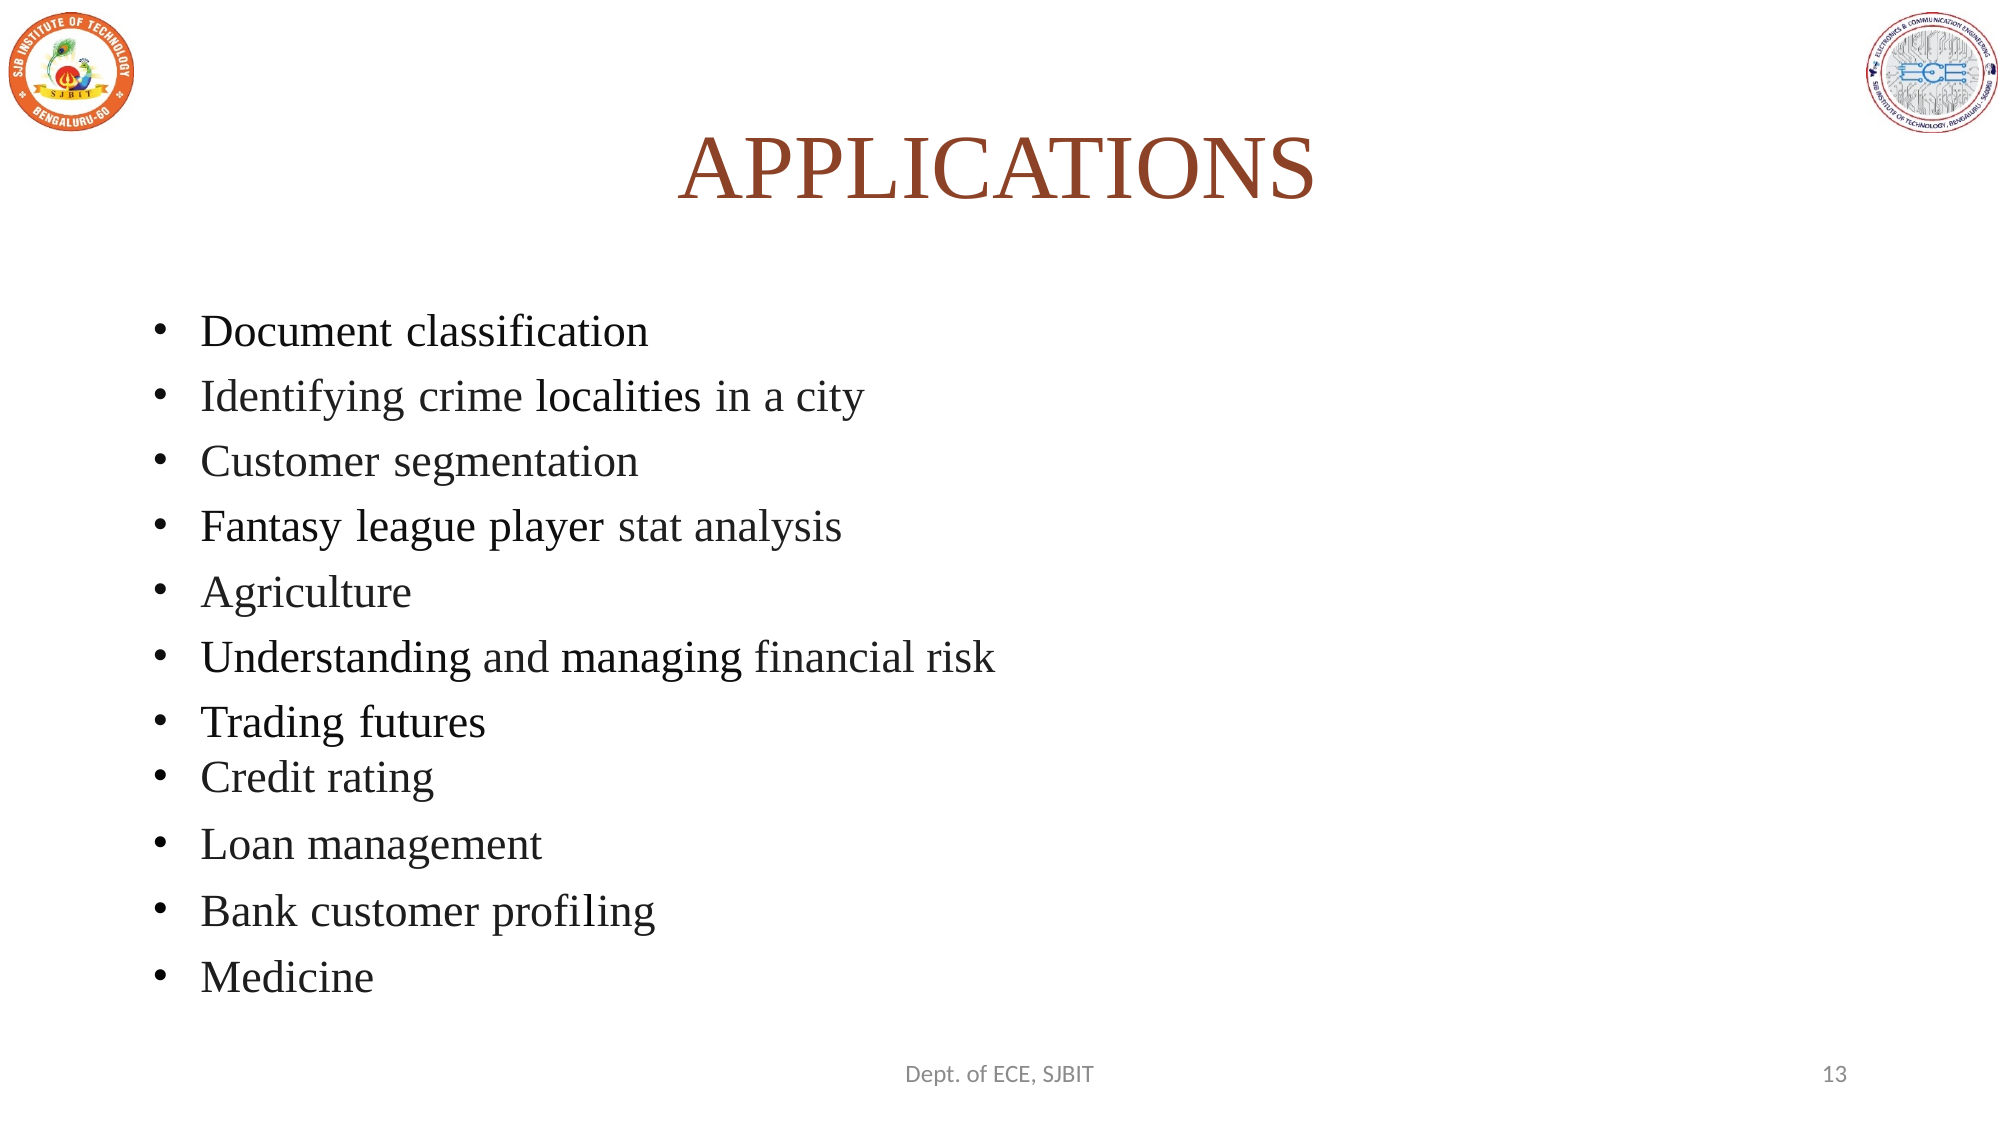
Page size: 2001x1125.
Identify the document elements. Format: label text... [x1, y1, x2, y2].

footer Dept. of ECE, SJBIT [662, 1042, 1338, 1103]
list Document classification Identifying crime localities in a city Customer segmentation Fantasy league player stat analysis Agriculture Understanding and managing financial risk Trading futures Credit rating Loan management Bank customer profiling Medicine [137, 299, 1863, 1014]
title APPLICATIONS [137, 59, 1863, 278]
picture [8, 12, 134, 133]
picture [1866, 12, 1998, 133]
slide_number 12 [1412, 1042, 1863, 1103]
